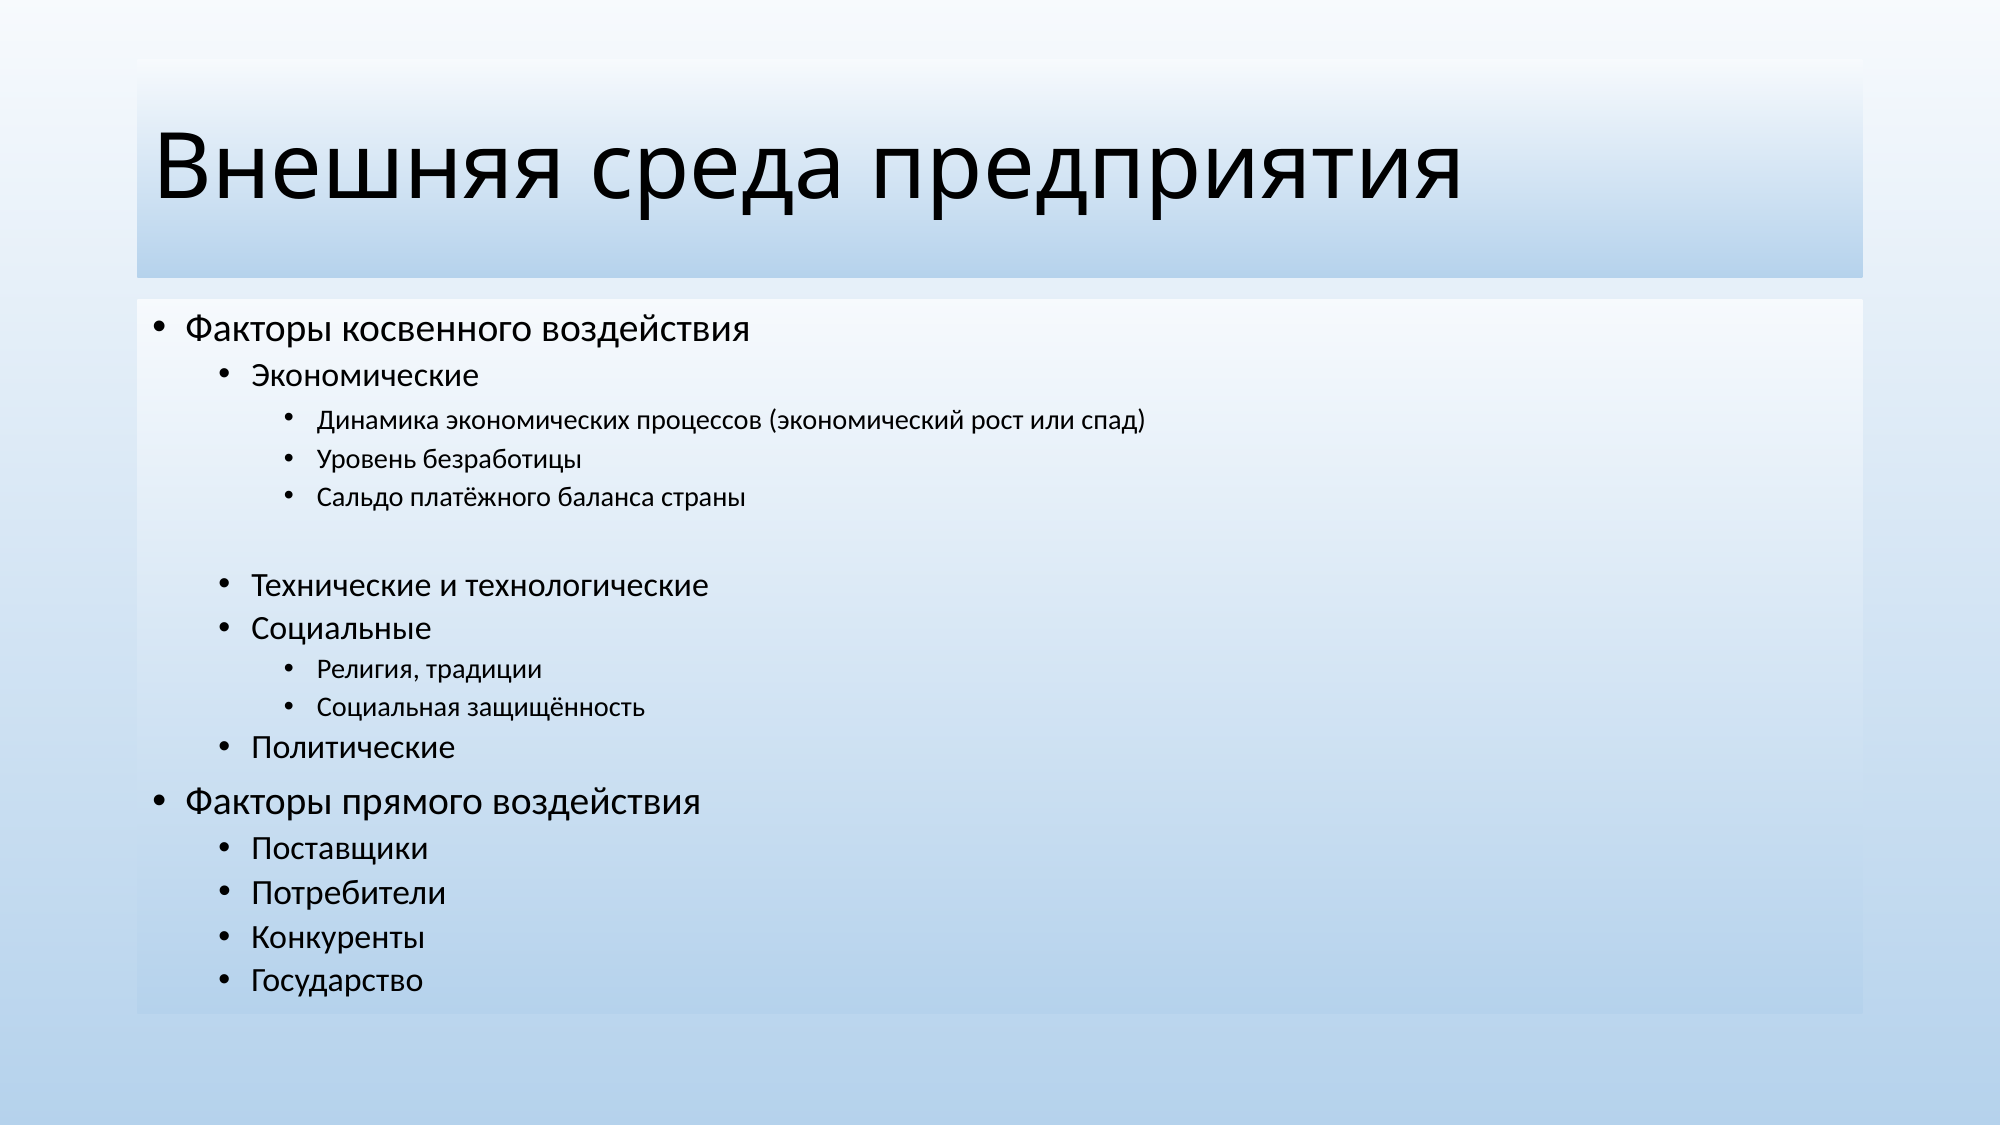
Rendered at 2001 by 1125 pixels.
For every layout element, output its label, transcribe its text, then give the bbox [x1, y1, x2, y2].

title Внешняя среда предприятия [137, 59, 1863, 278]
list Факторы косвенного воздействия Экономические Динамика экономических процессов (экономический рост или спад) Уровень безработицы Сальдо платёжного баланса страны Технические и технологические Социальные Религия, традиции Социальная защищённость Политические Факторы прямого воздействия Поставщики Потребители Конкуренты Государство [137, 299, 1863, 1014]
